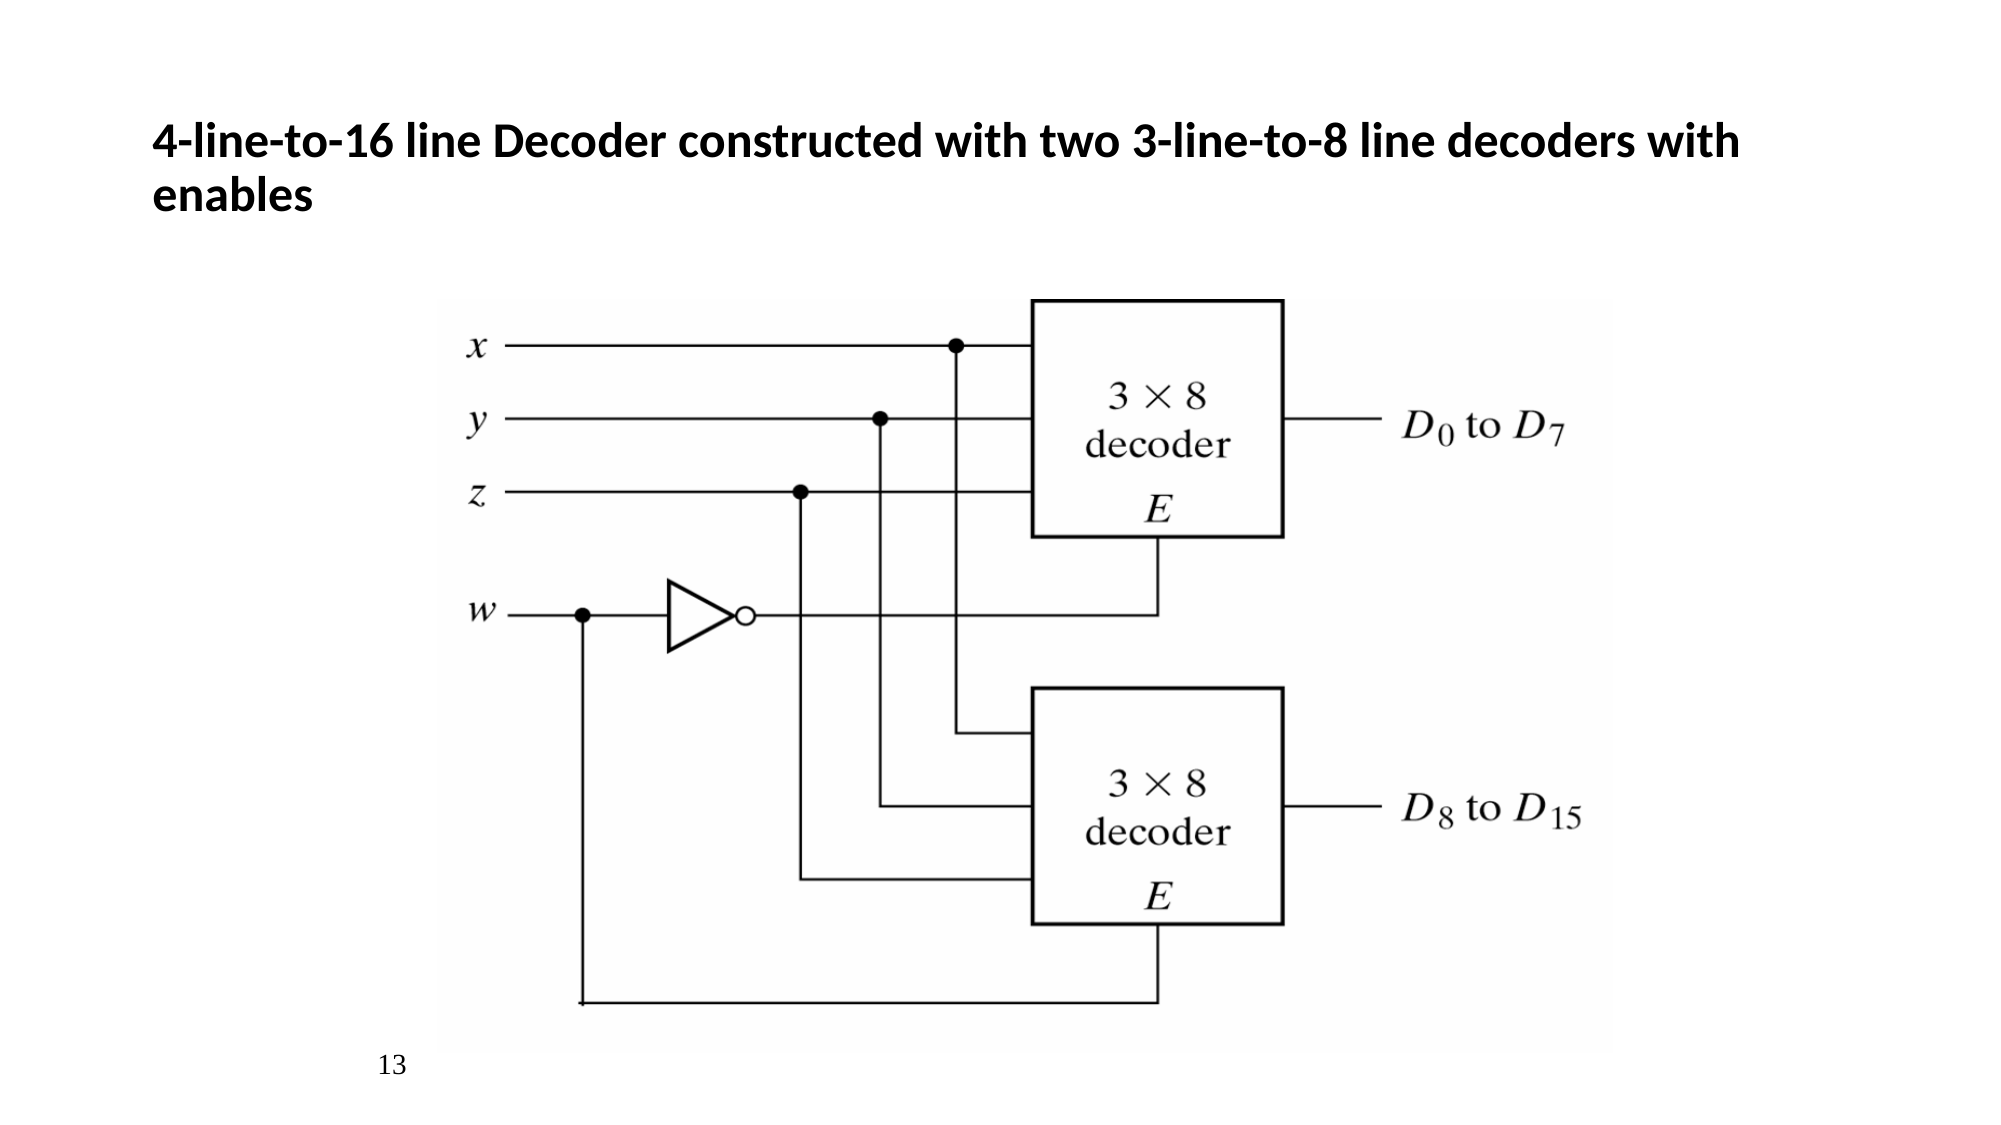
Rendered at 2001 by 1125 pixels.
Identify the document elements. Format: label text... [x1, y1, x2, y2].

slide_number ‹#› [362, 1025, 675, 1100]
title 4-line-to-16 line Decoder constructed with two 3-line-to-8 line decoders with enables [137, 59, 1863, 278]
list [437, 299, 1613, 1053]
